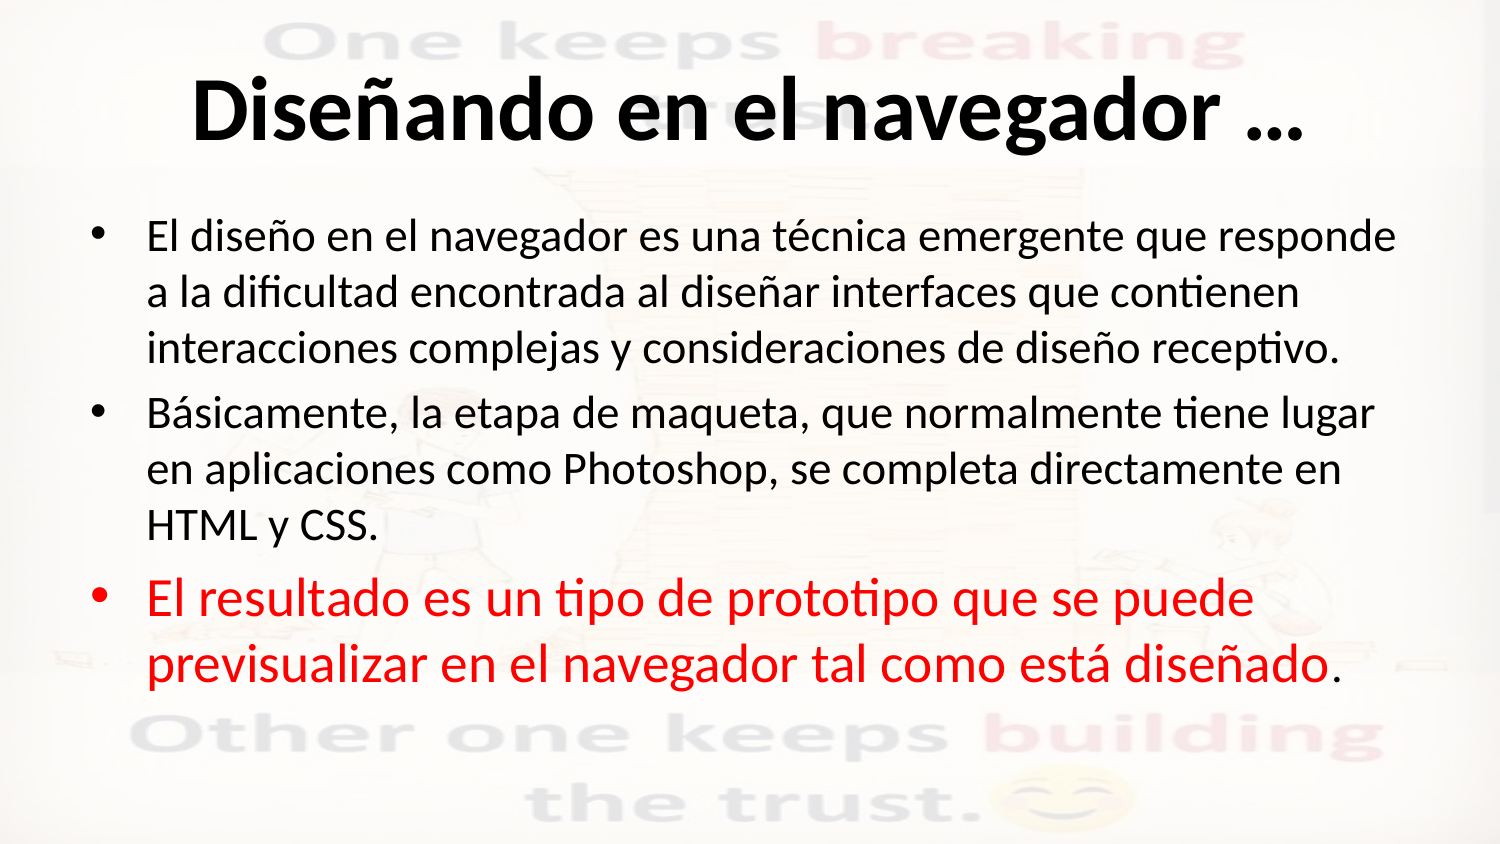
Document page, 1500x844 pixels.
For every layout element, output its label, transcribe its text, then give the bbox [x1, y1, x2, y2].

list El diseño en el navegador es una técnica emergente que responde a la dificultad encontrada al diseñar interfaces que contienen interacciones complejas y consideraciones de diseño receptivo. Básicamente, la etapa de maqueta, que normalmente tiene lugar en aplicaciones como Photoshop, se completa directamente en HTML y CSS. El resultado es un tipo de prototipo que se puede previsualizar en el navegador tal como está diseñado. [75, 196, 1425, 754]
title Diseñando en el navegador … [75, 33, 1425, 175]
